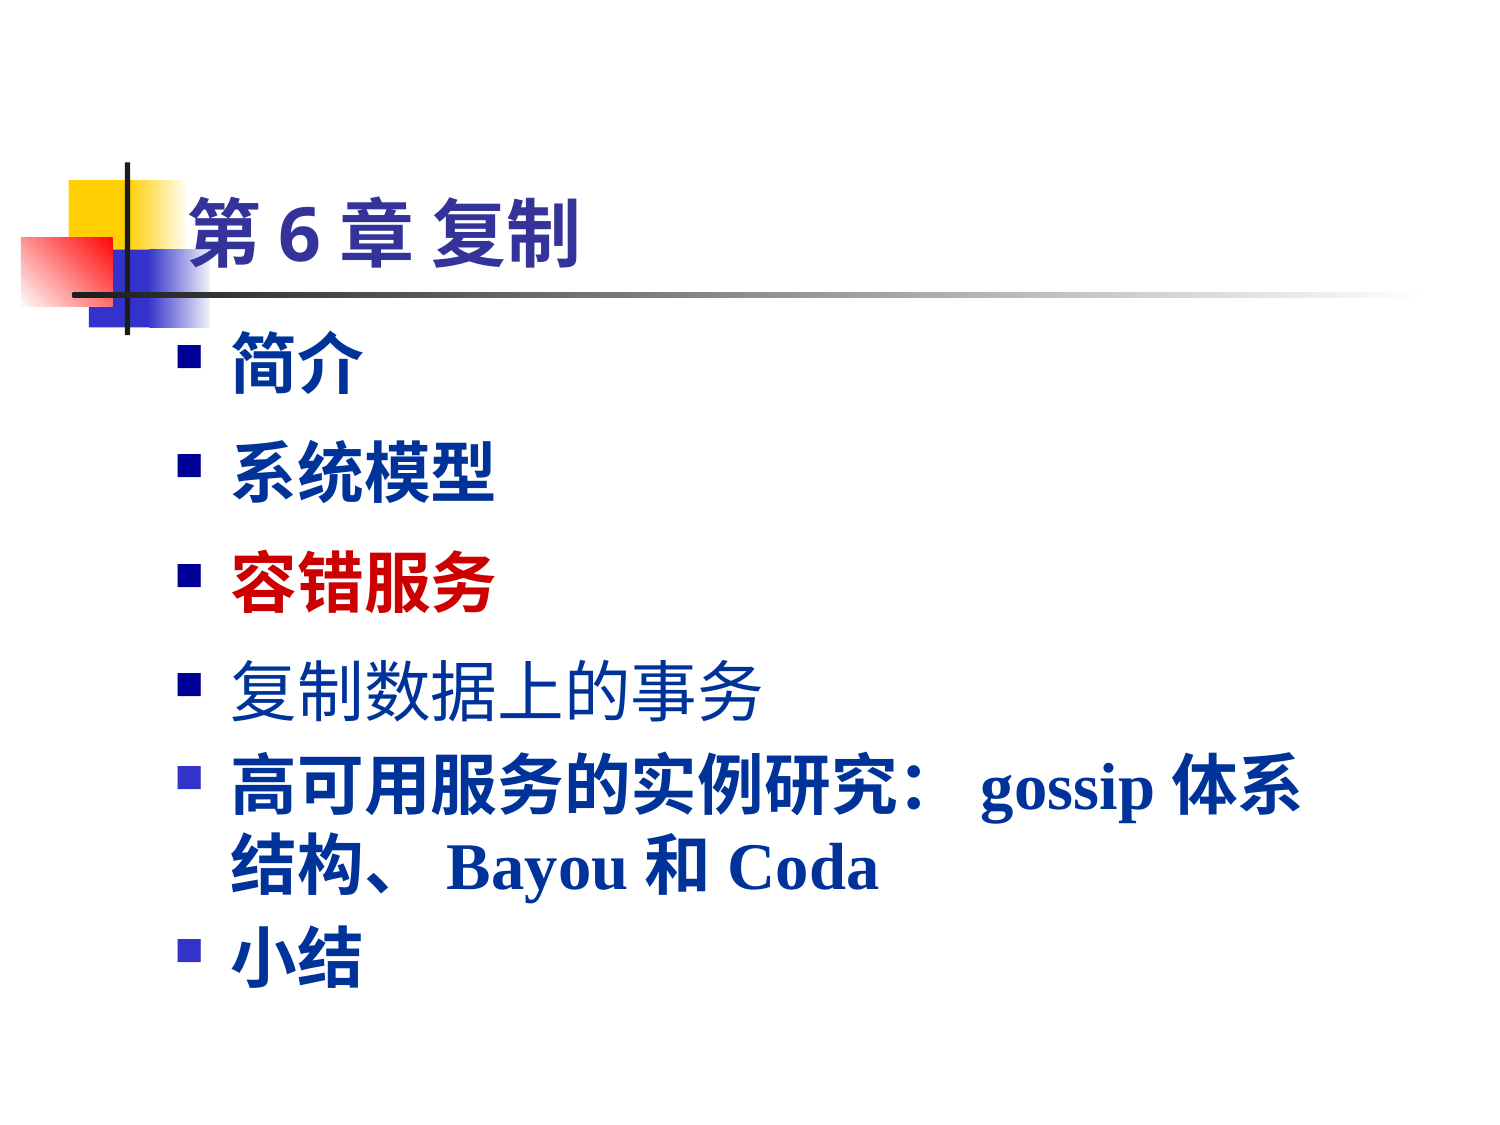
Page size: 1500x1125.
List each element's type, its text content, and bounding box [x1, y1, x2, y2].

list 简介 系统模型 容错服务 复制数据上的事务 高可用服务的实例研究：gossip体系结构、Bayou和Coda 小结 [159, 314, 1376, 965]
title 第6章 复制 [171, 137, 1282, 285]
